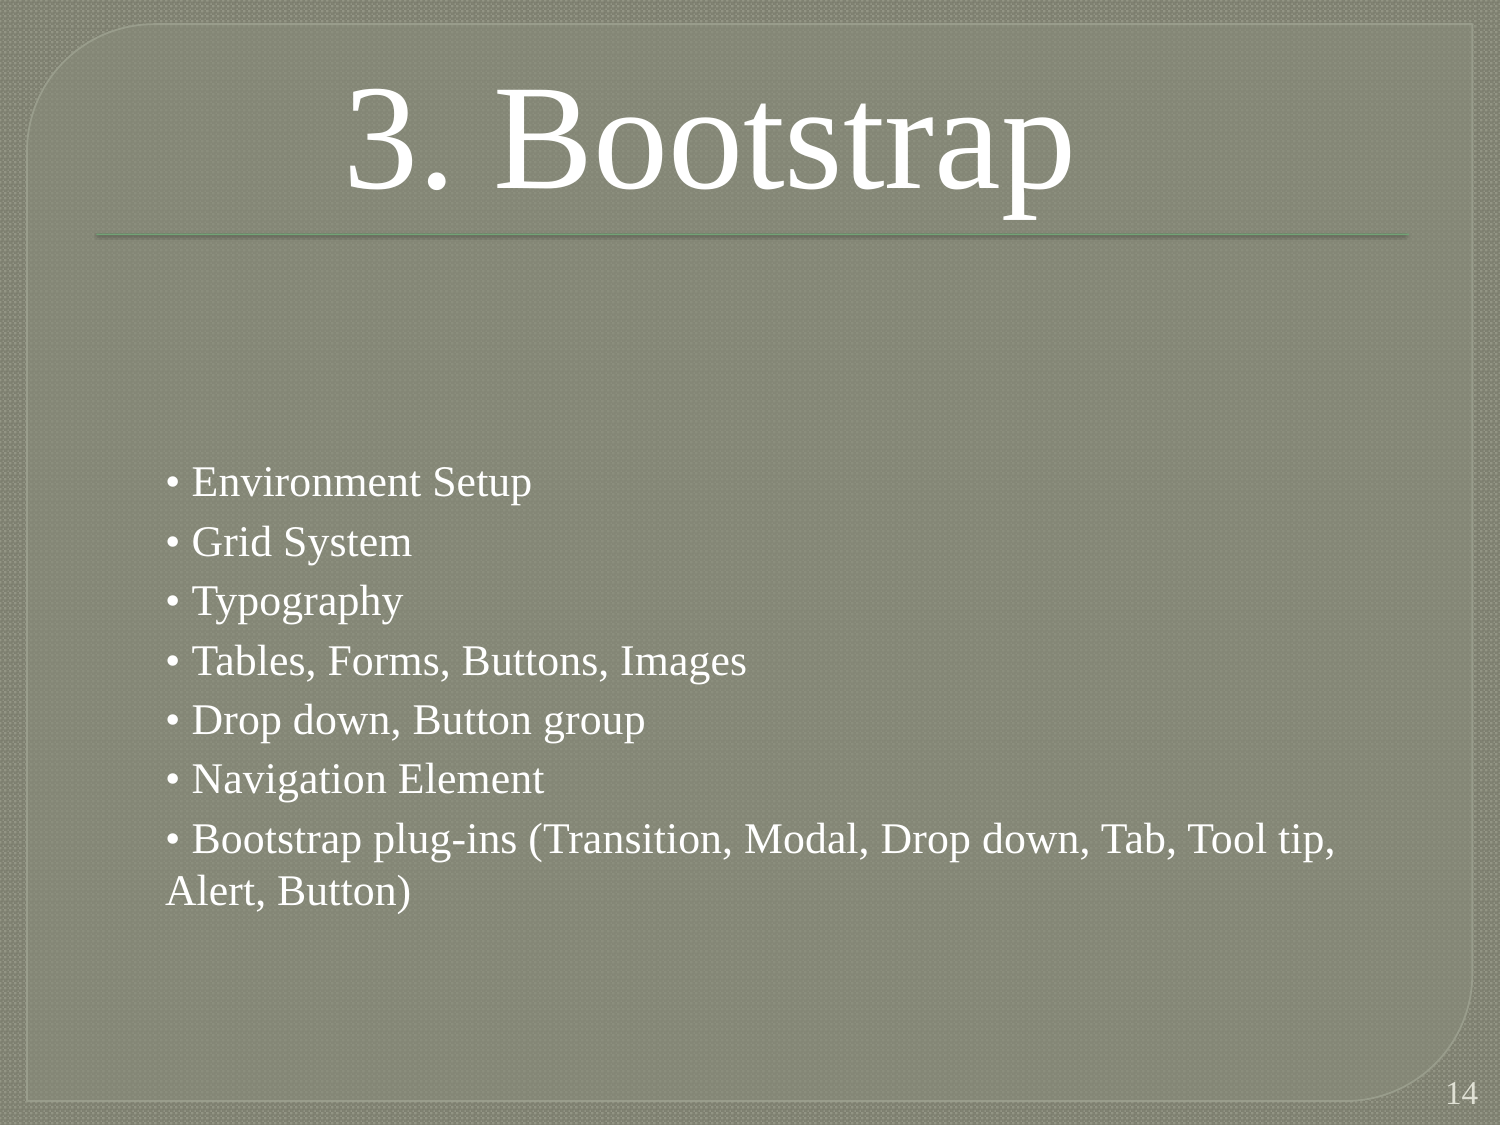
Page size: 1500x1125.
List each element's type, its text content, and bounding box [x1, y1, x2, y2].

slide_number 14 [1417, 1068, 1494, 1114]
list • Environment Setup • Grid System • Typography • Tables, Forms, Buttons, Images • Drop down, Button group • Navigation Element • Bootstrap plug-ins (Transition, Modal, Drop down, Tab, Tool tip, Alert, Button) [100, 267, 1451, 927]
text_box 3. Bootstrap [328, 30, 1092, 226]
